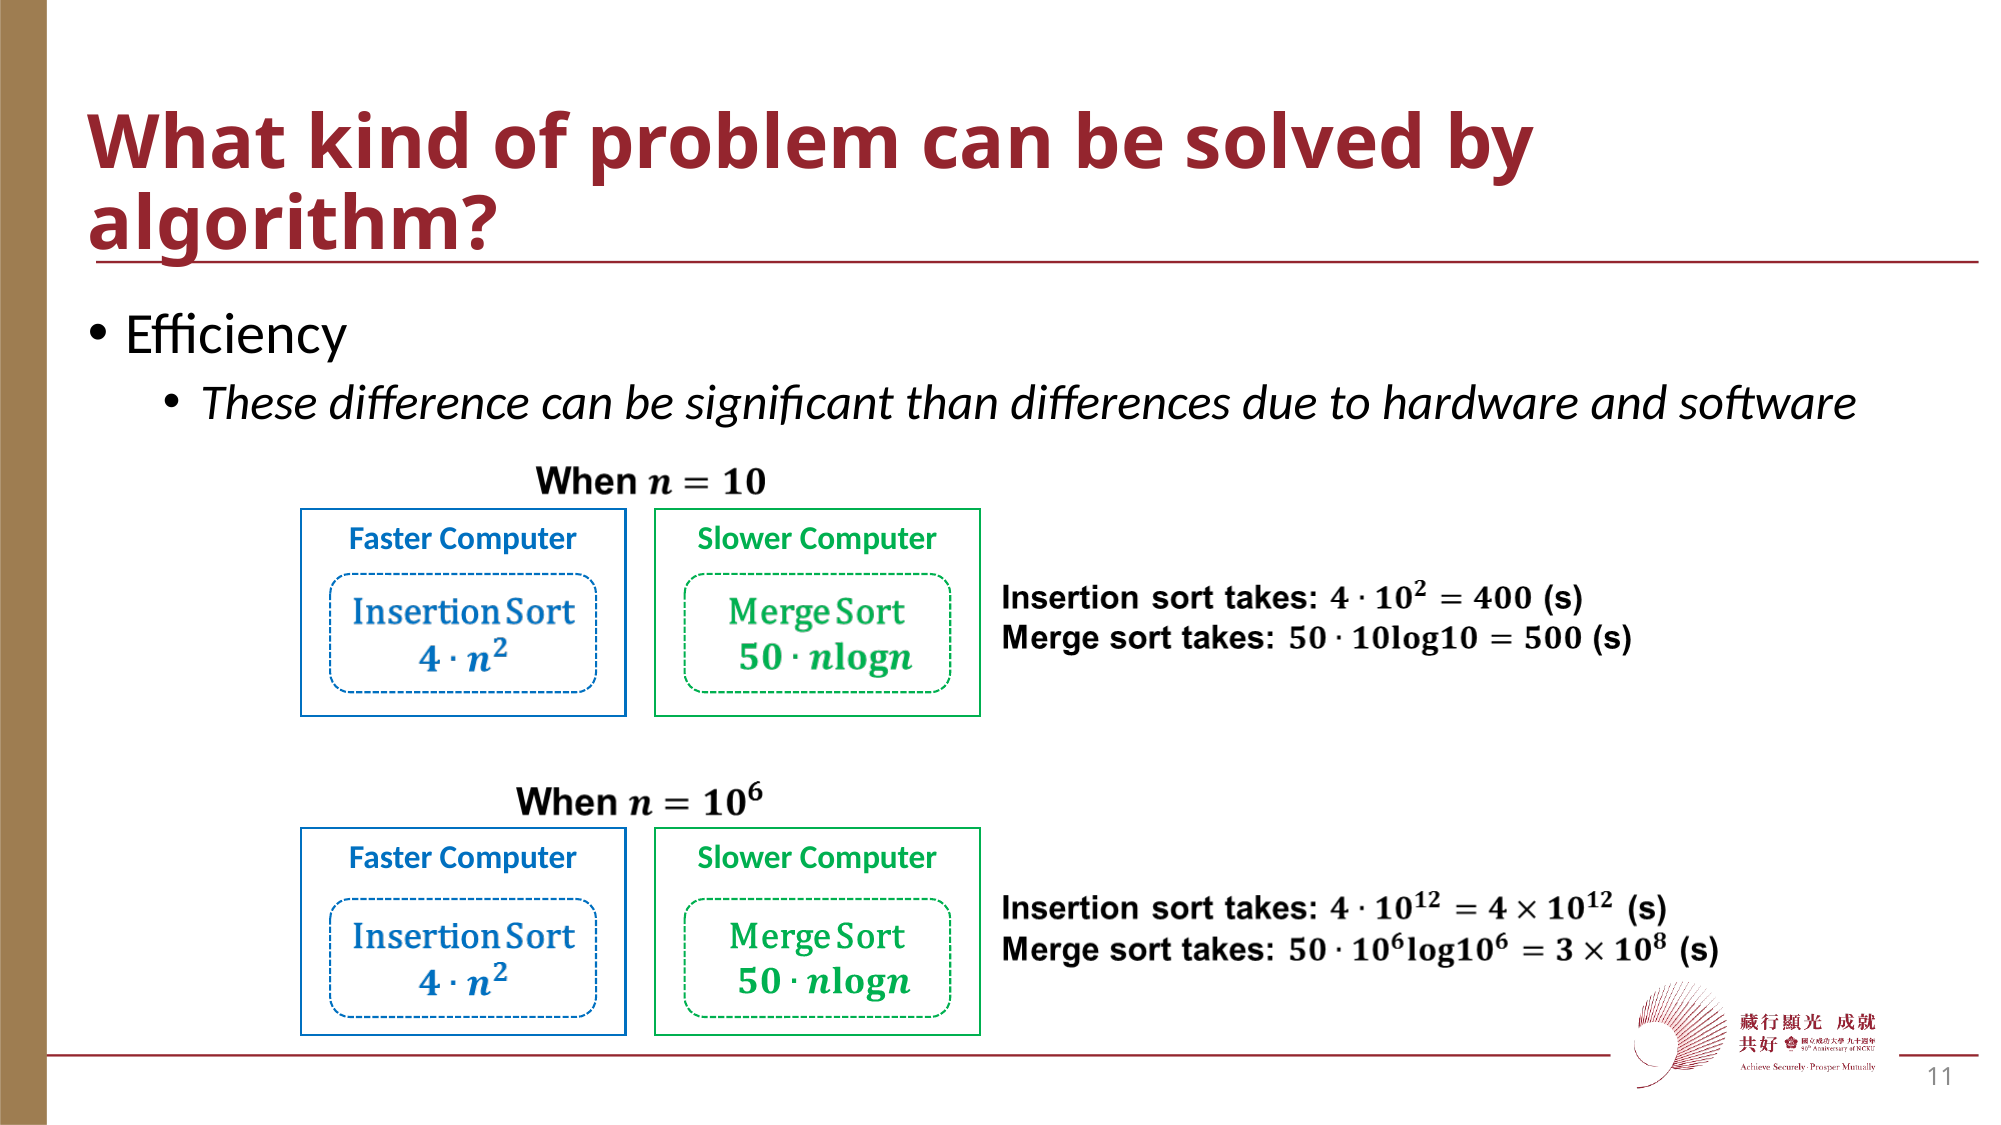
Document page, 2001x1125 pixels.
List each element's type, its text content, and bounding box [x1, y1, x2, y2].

picture [0, 0, 2000, 1125]
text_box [300, 450, 1742, 1035]
slide_number 11 [1880, 1047, 1970, 1108]
title What kind of problem can be solved by algorithm? [72, 131, 1954, 274]
list Efficiency These difference can be significant than differences due to hardware and software [72, 295, 1970, 948]
